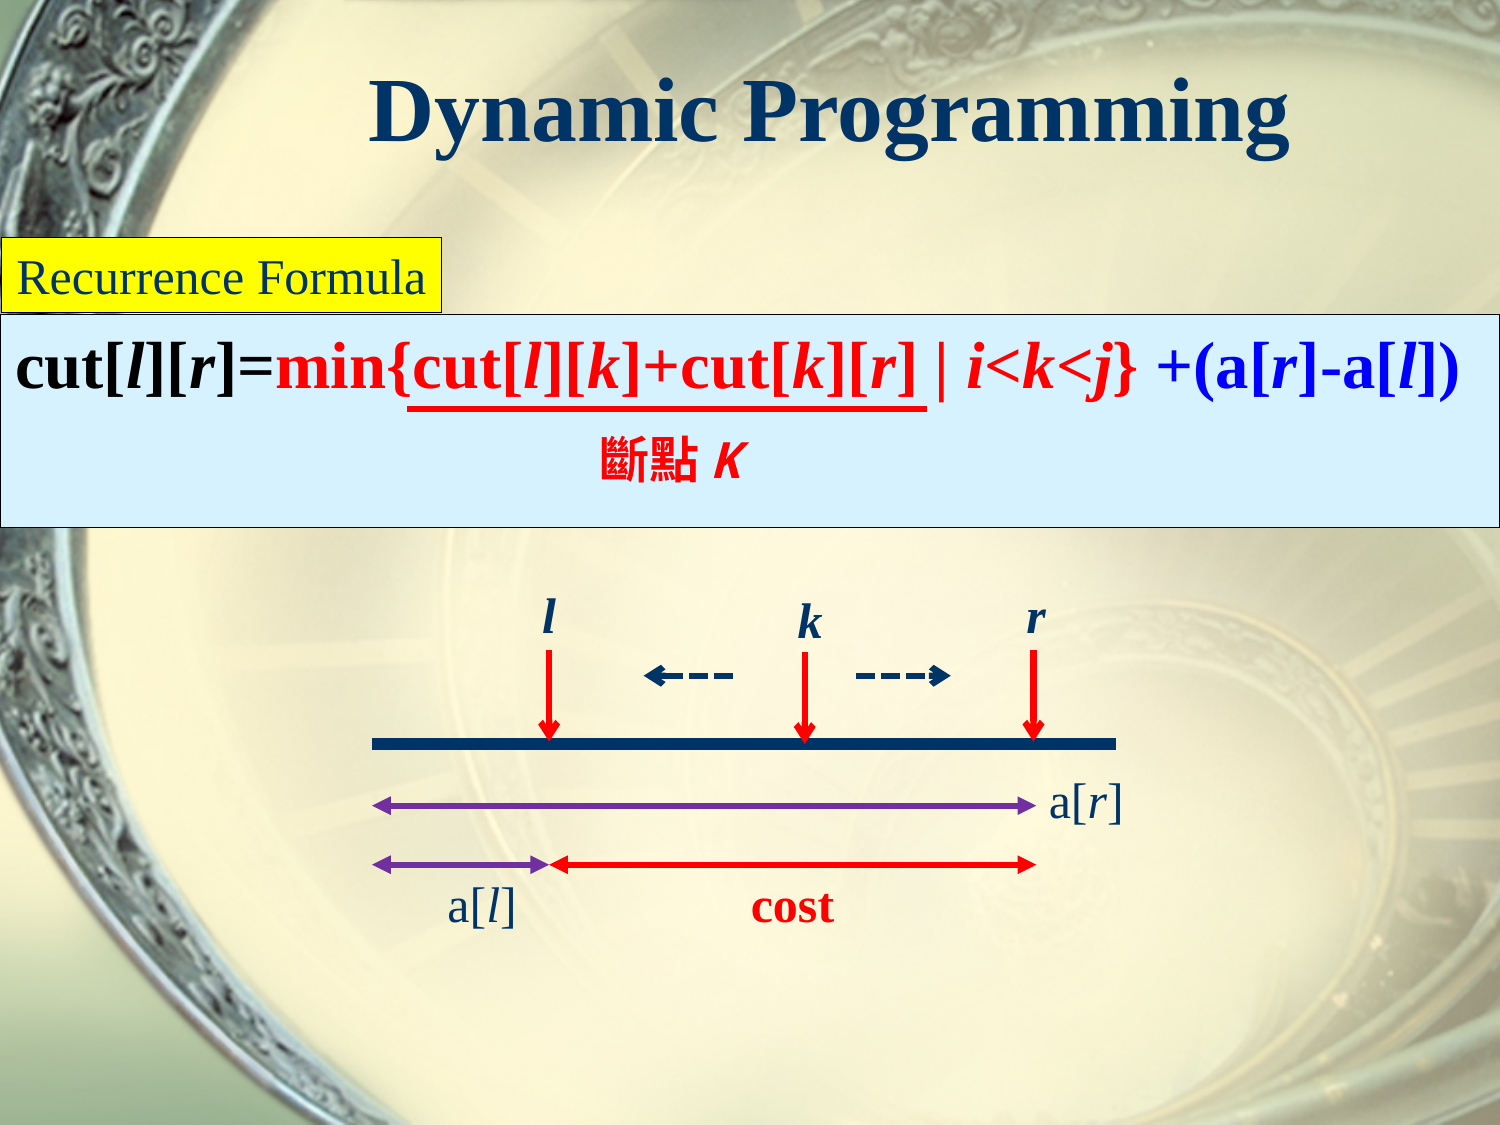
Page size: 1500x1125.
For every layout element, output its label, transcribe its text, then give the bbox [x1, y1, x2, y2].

text_box l [527, 576, 572, 652]
text_box r [1011, 576, 1061, 652]
text_box a[r] [1033, 761, 1139, 837]
picture [0, 0, 1500, 314]
picture [0, 528, 1500, 1125]
text_box Recurrence Formula [1, 237, 442, 313]
text_box k [783, 581, 838, 656]
list cut[l][r]=min{cut[l][k]+cut[k][r] | i<k<j} +(a[r]-a[l]) [0, 314, 1500, 528]
text_box 斷點K [585, 420, 757, 496]
text_box cost [736, 872, 850, 940]
text_box a[l] [432, 872, 532, 940]
title Dynamic Programming [230, 54, 1431, 192]
